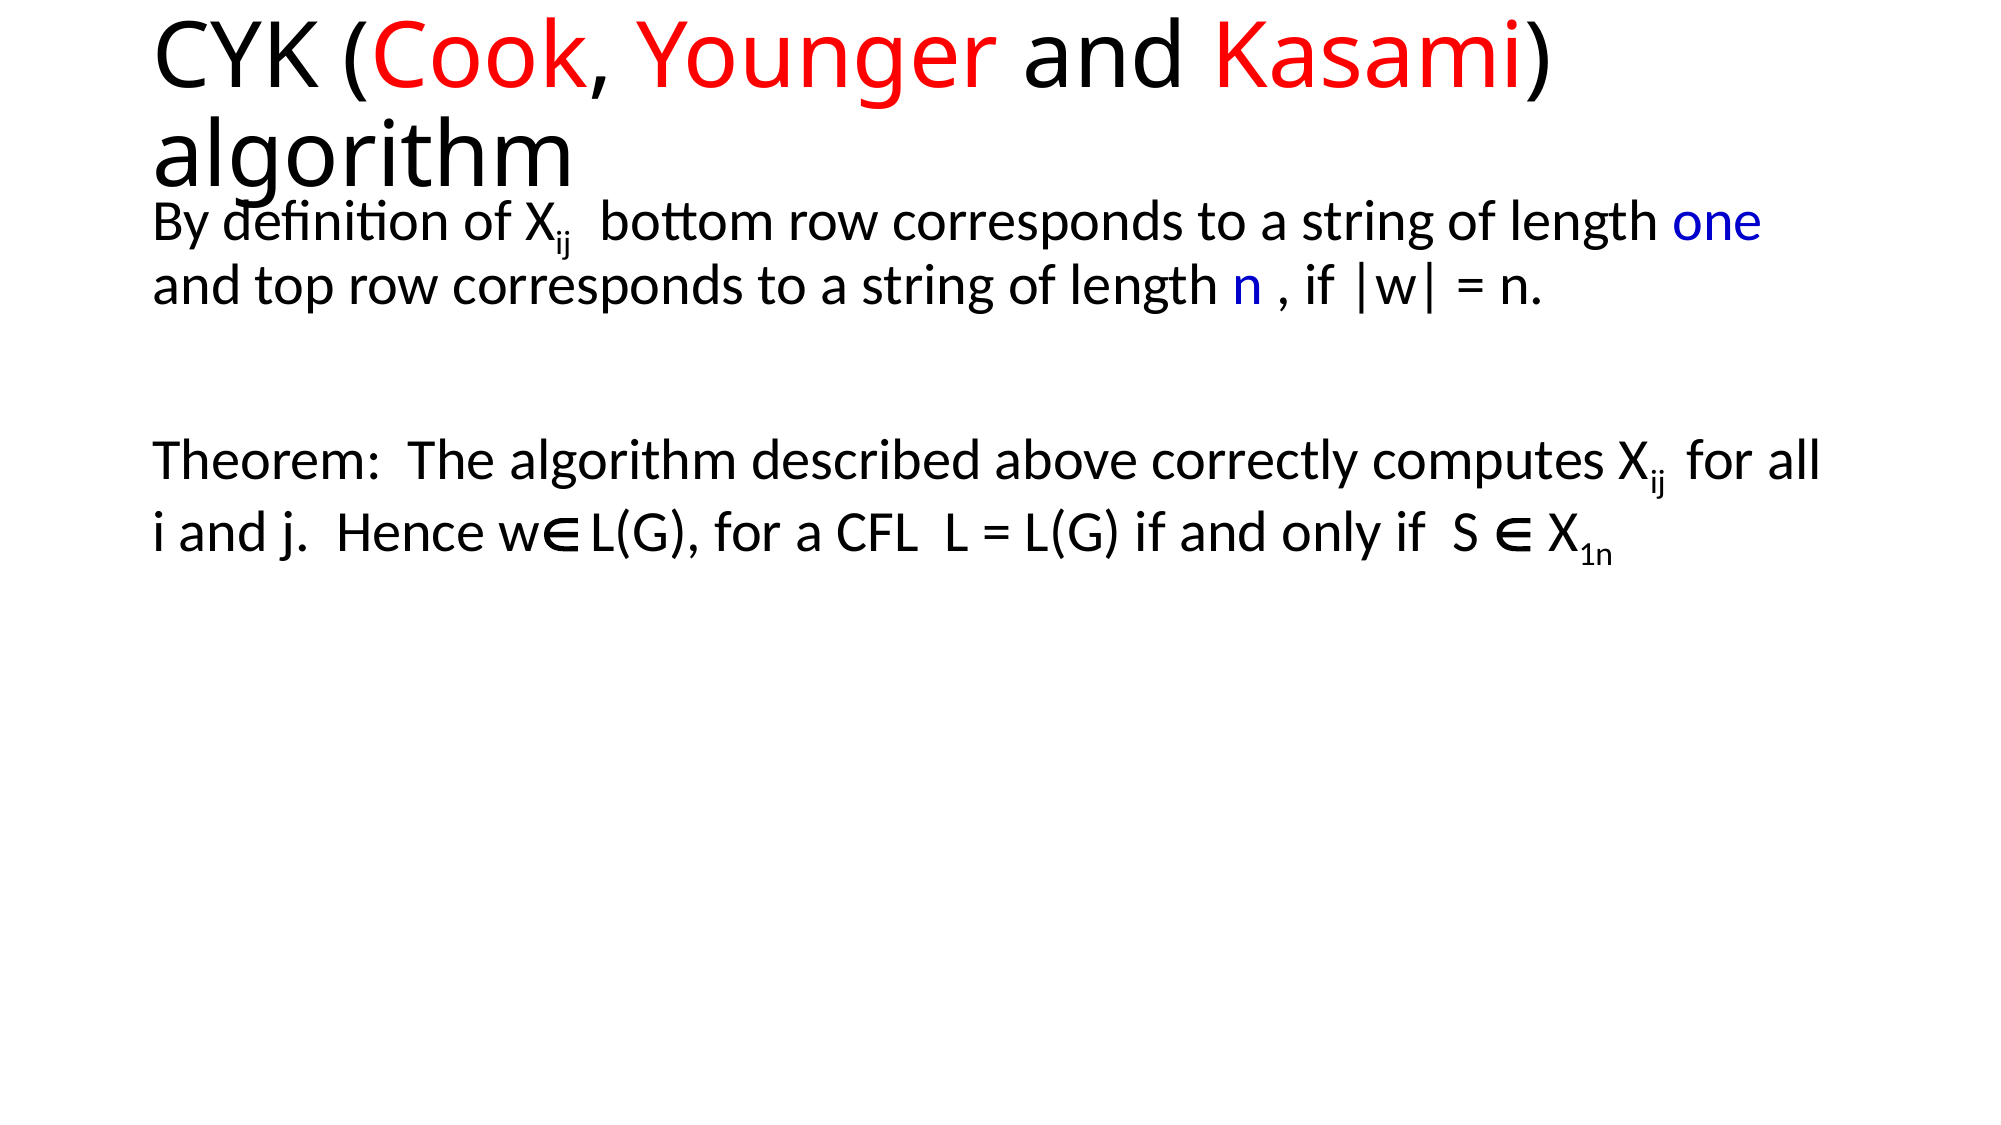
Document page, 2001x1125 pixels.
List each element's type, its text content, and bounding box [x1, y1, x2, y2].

list By definition of Xij bottom row corresponds to a string of length one and top row corresponds to a string of length n , if |w| = n. Theorem: The algorithm described above correctly computes Xij for all i and j. Hence w L(G), for a CFL L = L(G) if and only if S  X1n [137, 175, 1863, 1048]
title CYK (Cook, Younger and Kasami) algorithm [137, 38, 1863, 175]
